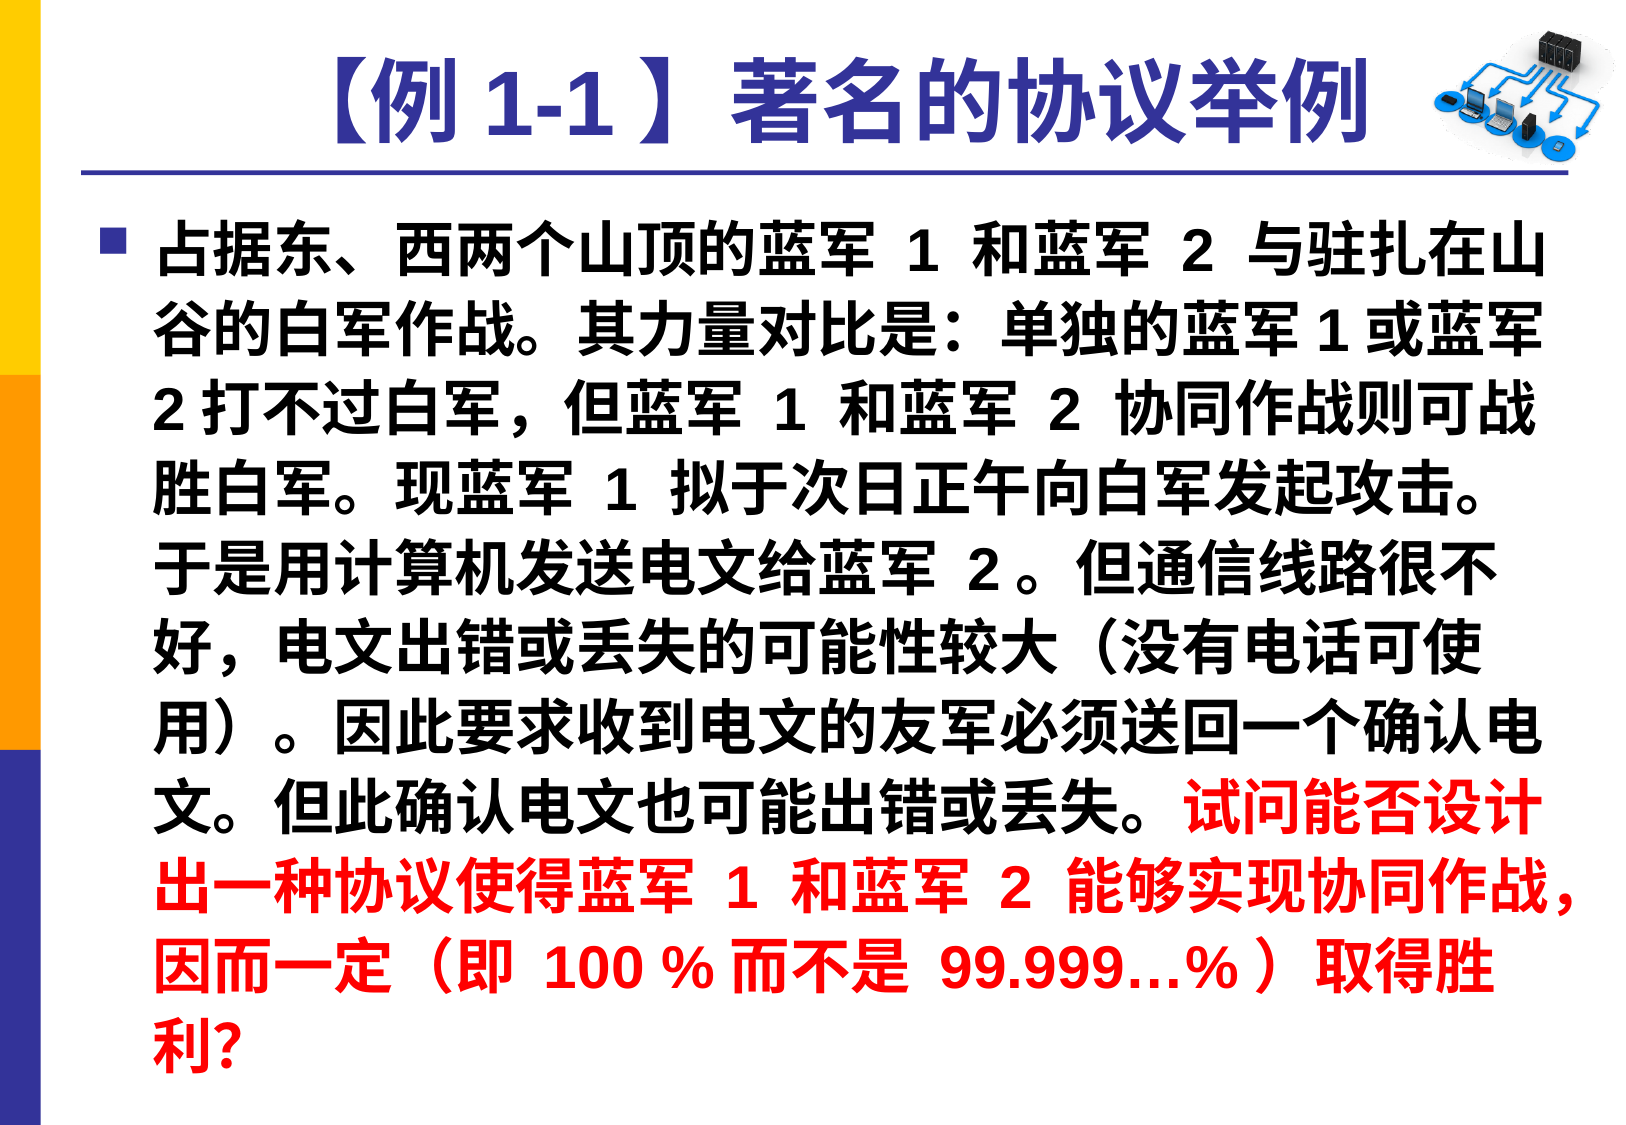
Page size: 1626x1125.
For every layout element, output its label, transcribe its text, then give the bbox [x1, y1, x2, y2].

picture [1431, 30, 1616, 165]
list 占据东、西两个山顶的蓝军 1 和蓝军 2 与驻扎在山谷的白军作战。其力量对比是：单独的蓝军1或蓝军2打不过白军，但蓝军 1 和蓝军 2 协同作战则可战胜白军。现蓝军 1 拟于次日正午向白军发起攻击。于是用计算机发送电文给蓝军 2。但通信线路很不好，电文出错或丢失的可能性较大（没有电话可使用）。因此要求收到电文的友军必须送回一个确认电文。但此确认电文也可能出错或丢失。试问能否设计出一种协议使得蓝军 1 和蓝军 2 能够实现协同作战，因而一定（即 100 %而不是 99.999…%）取得胜利？ [81, 196, 1569, 1006]
title 【例1-1】著名的协议举例 [81, 30, 1569, 161]
